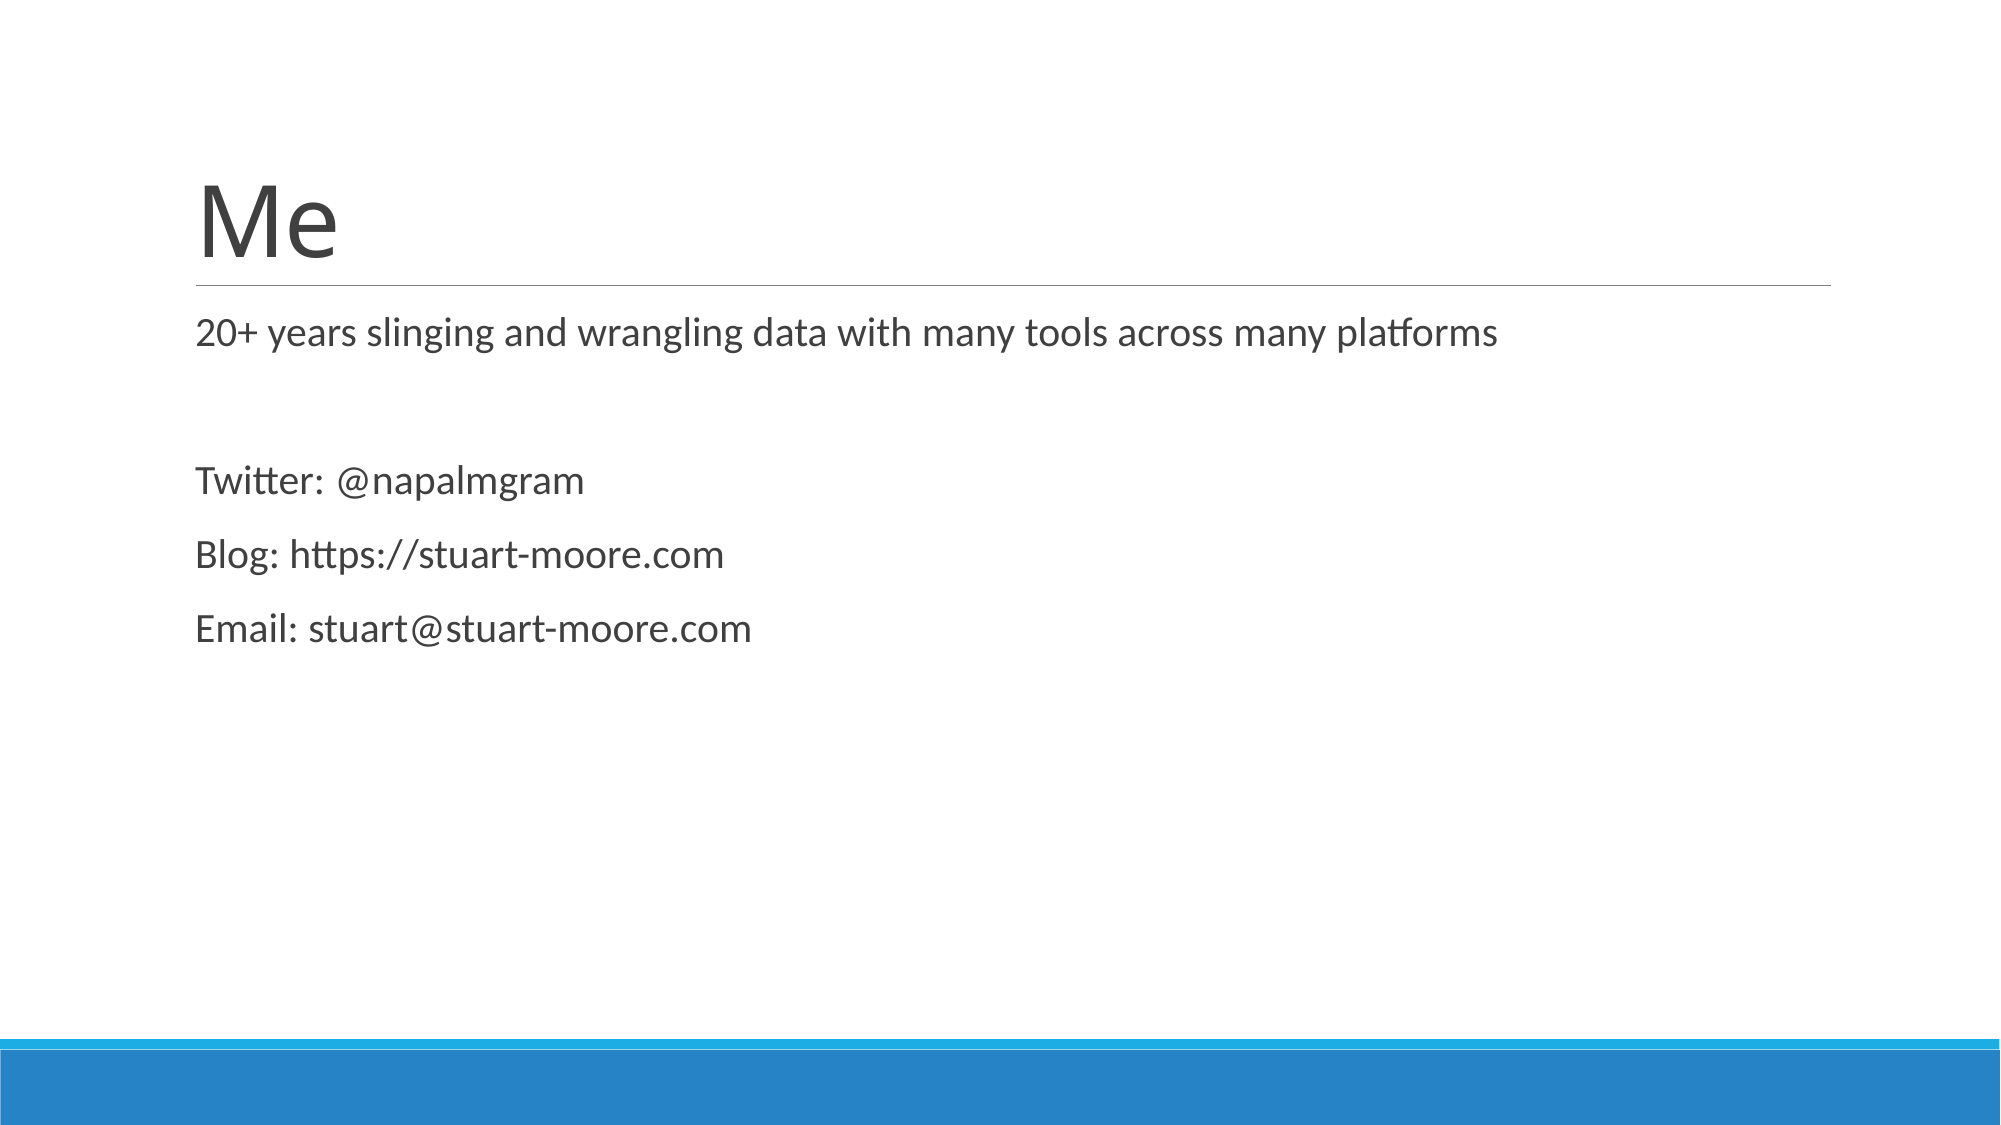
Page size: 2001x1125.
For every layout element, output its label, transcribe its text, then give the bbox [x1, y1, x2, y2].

title Me [180, 47, 1830, 285]
list 20+ years slinging and wrangling data with many tools across many platforms Twitter: @napalmgram Blog: https://stuart-moore.com Email: stuart@stuart-moore.com [180, 302, 1830, 963]
